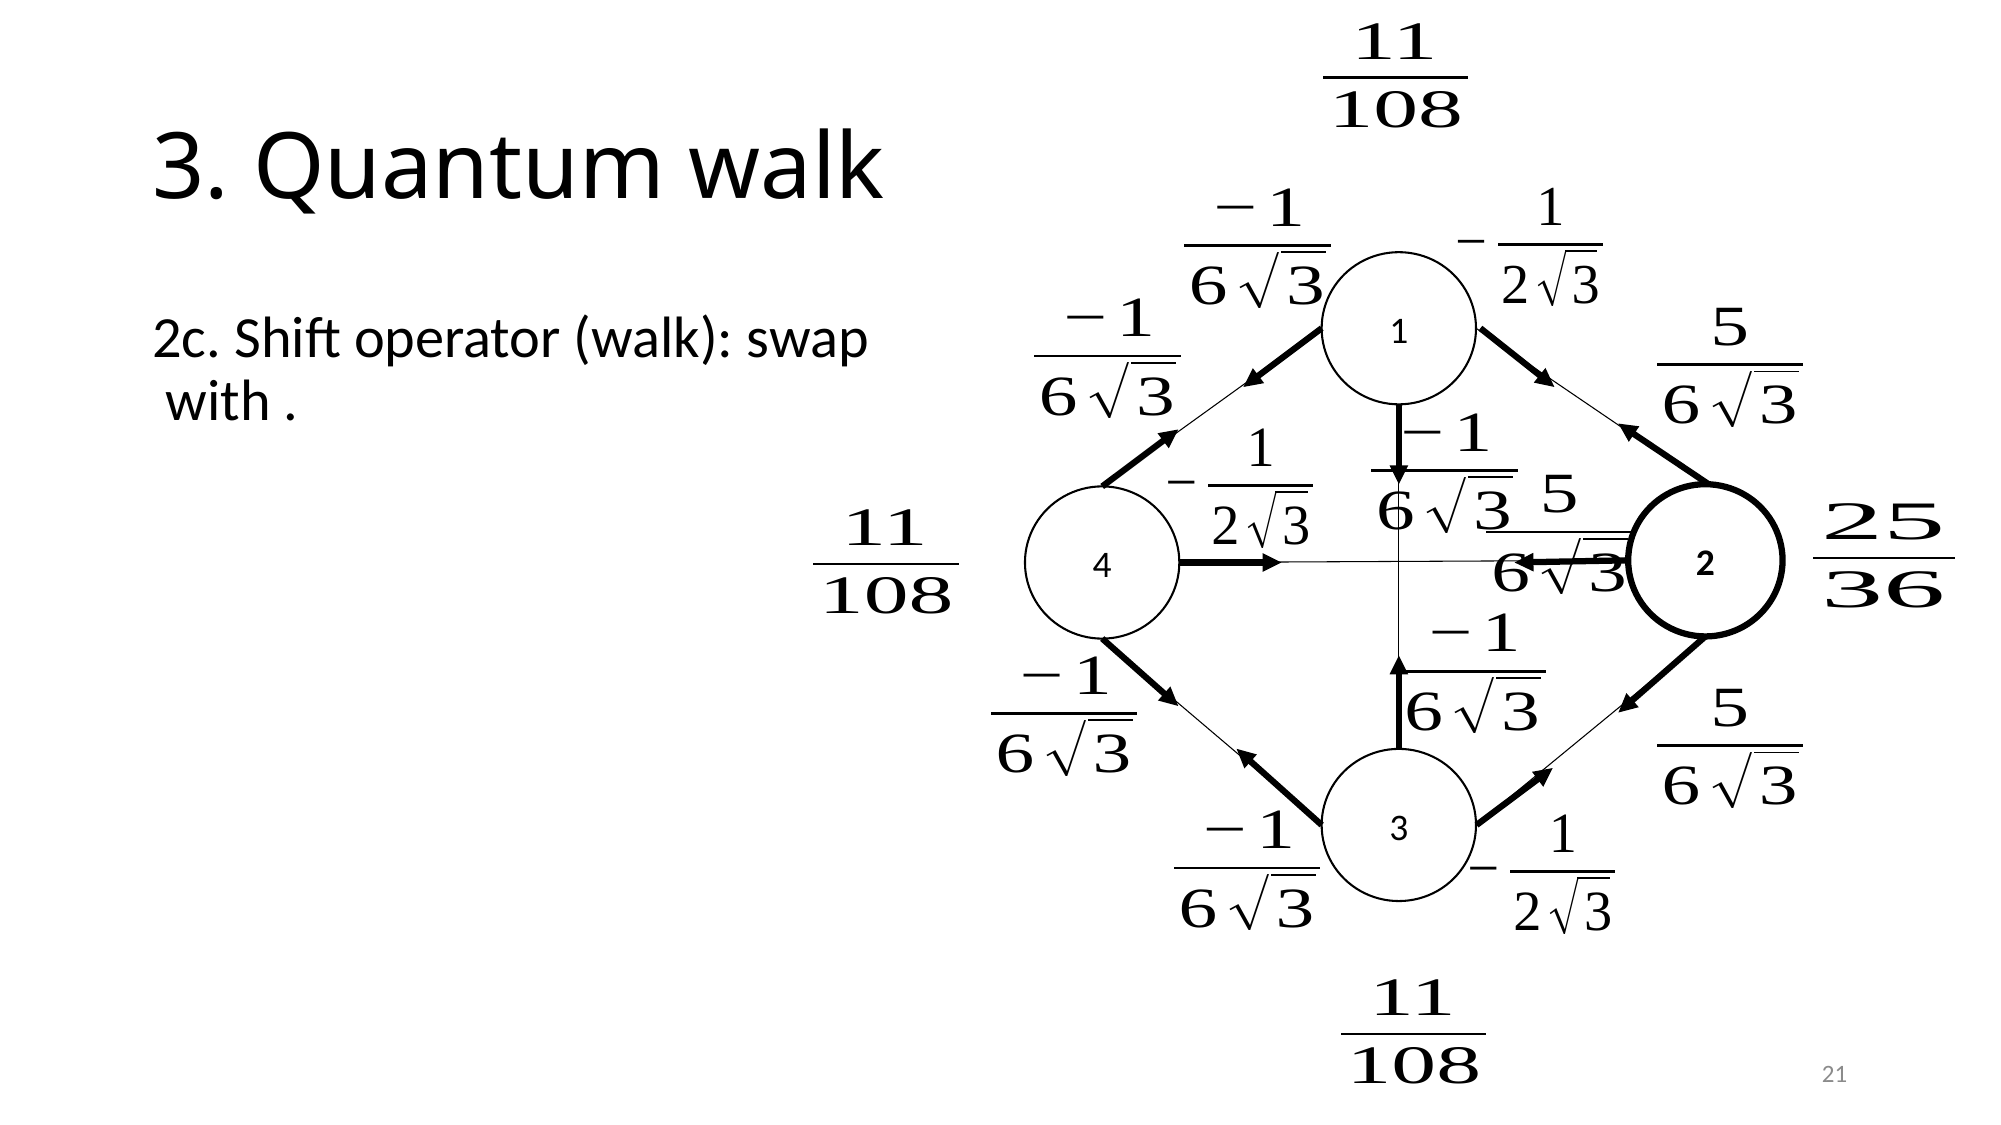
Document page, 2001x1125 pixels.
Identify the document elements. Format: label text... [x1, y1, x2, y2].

title 3. Quantum walk [137, 59, 1863, 278]
text_box 2 [1627, 483, 1784, 638]
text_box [1475, 636, 1706, 825]
slide_number 21 [1412, 1042, 1863, 1103]
text_box 3 [1320, 747, 1477, 903]
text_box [1236, 748, 1322, 825]
text_box 4 [1023, 485, 1181, 640]
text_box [1243, 328, 1322, 387]
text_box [1618, 636, 1706, 713]
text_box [1618, 423, 1708, 484]
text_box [1102, 328, 1322, 487]
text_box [1476, 768, 1553, 825]
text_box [1102, 638, 1179, 706]
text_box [1480, 328, 1555, 387]
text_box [1102, 429, 1179, 487]
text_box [1102, 638, 1322, 825]
text_box 1 [1320, 251, 1478, 406]
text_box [1475, 328, 1706, 485]
